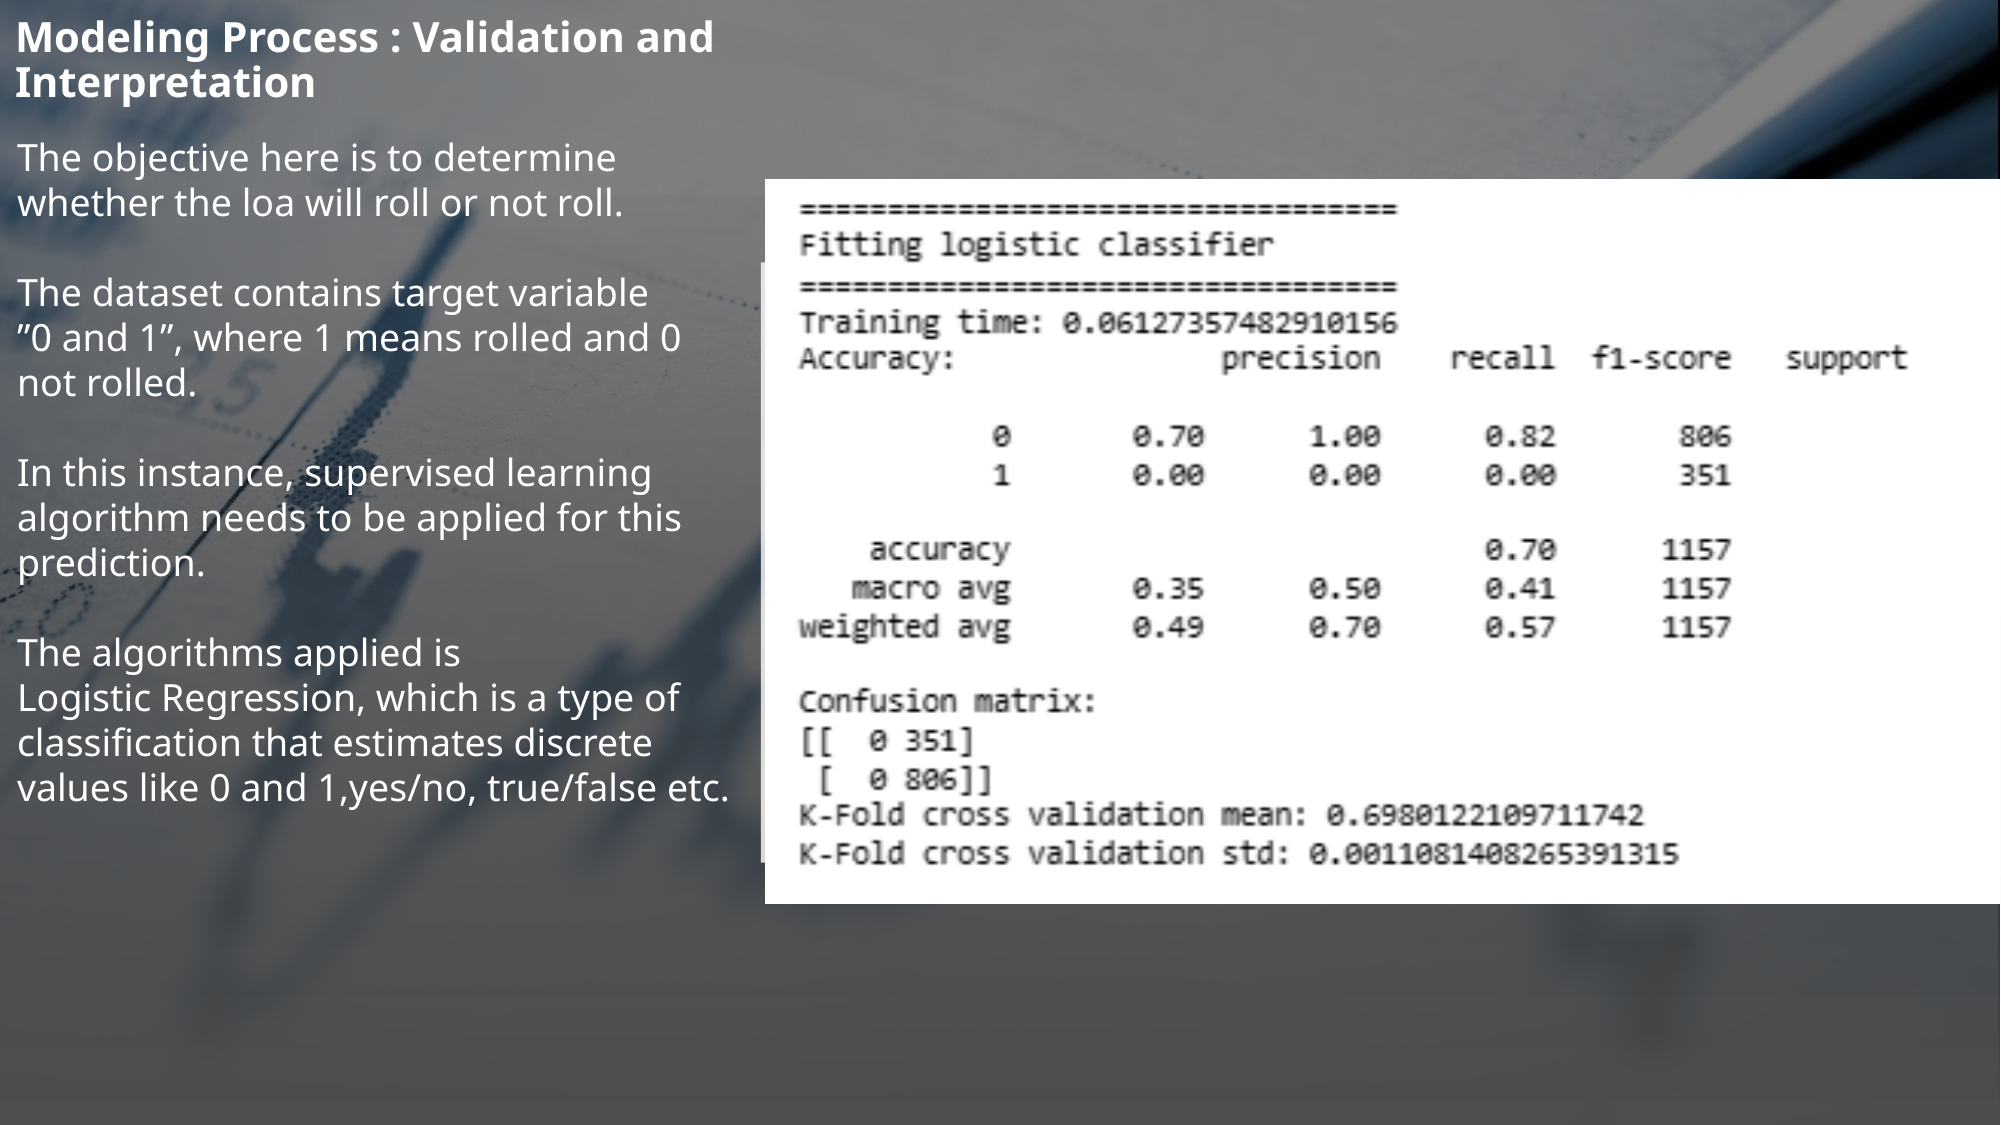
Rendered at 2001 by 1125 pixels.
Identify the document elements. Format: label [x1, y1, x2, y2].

picture [0, 0, 1998, 1125]
list [765, 179, 2000, 904]
